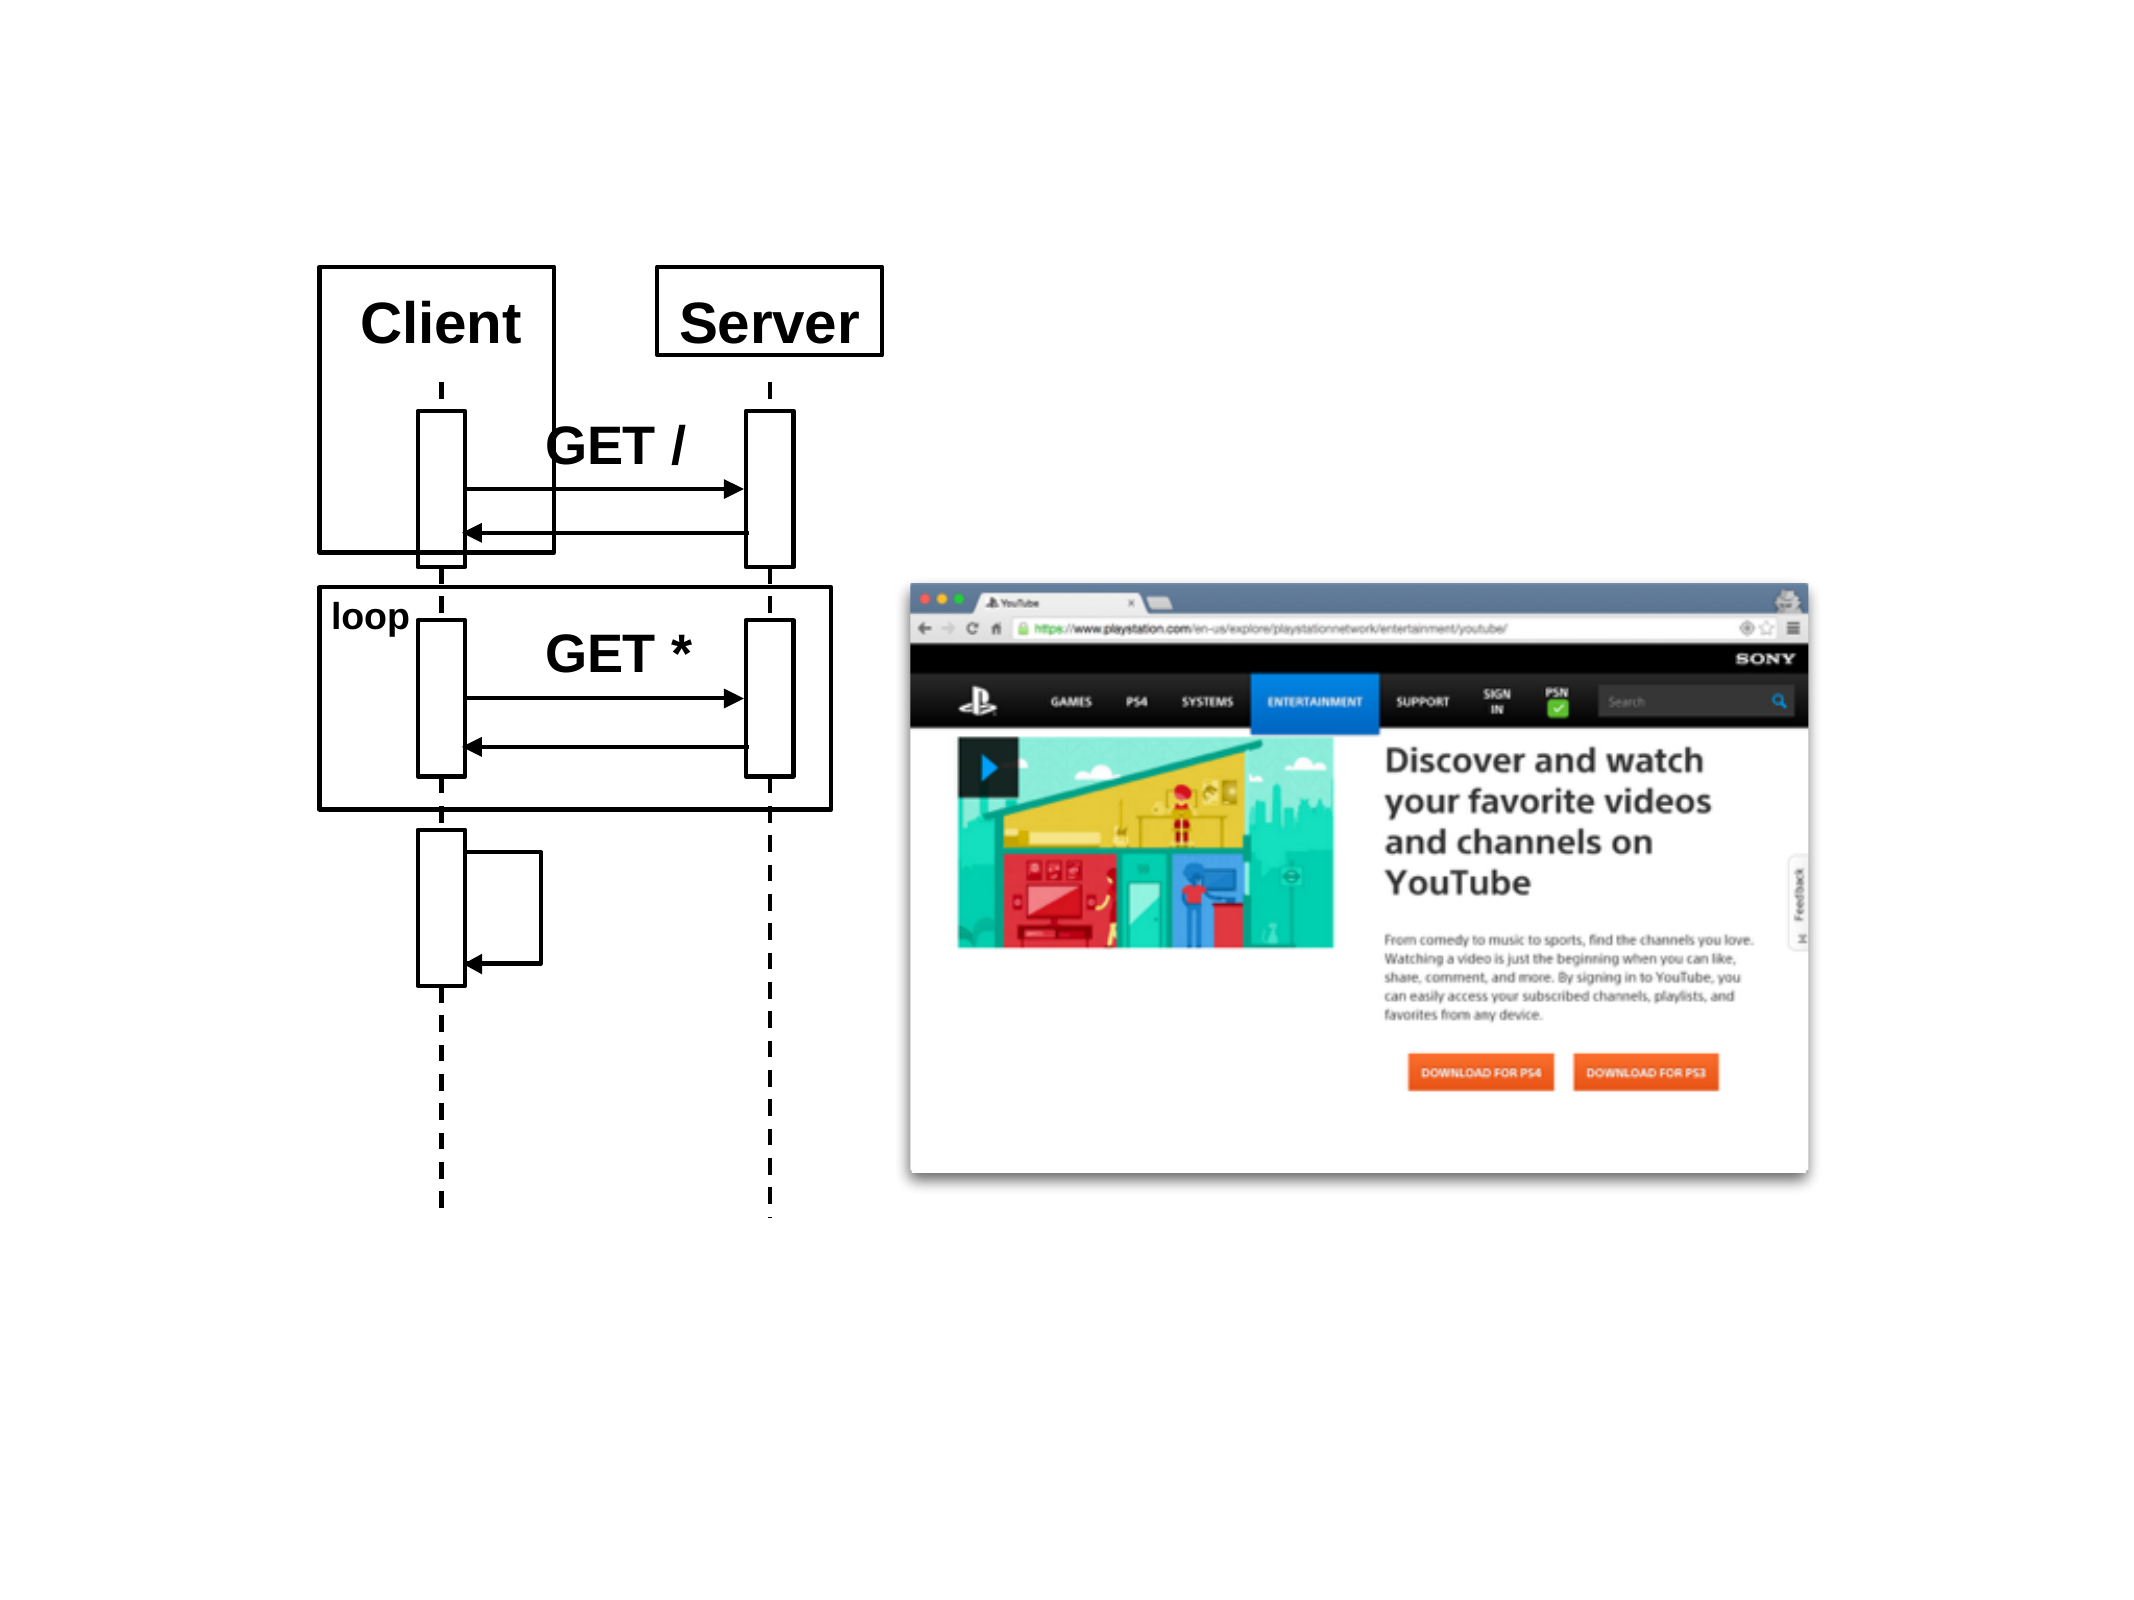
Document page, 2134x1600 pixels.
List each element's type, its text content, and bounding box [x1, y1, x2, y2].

text_box [895, 576, 1823, 1197]
text_box [466, 852, 541, 964]
text_box [745, 410, 794, 568]
text_box loop [329, 589, 412, 637]
text_box [463, 953, 483, 975]
text_box [319, 587, 832, 810]
text_box [417, 410, 466, 568]
title Client [319, 266, 554, 553]
text_box [461, 736, 482, 757]
text_box [417, 829, 466, 986]
text_box Server [657, 266, 883, 356]
text_box [723, 479, 744, 500]
text_box [910, 583, 1809, 1173]
text_box GET / [543, 408, 693, 476]
text_box [461, 522, 482, 543]
